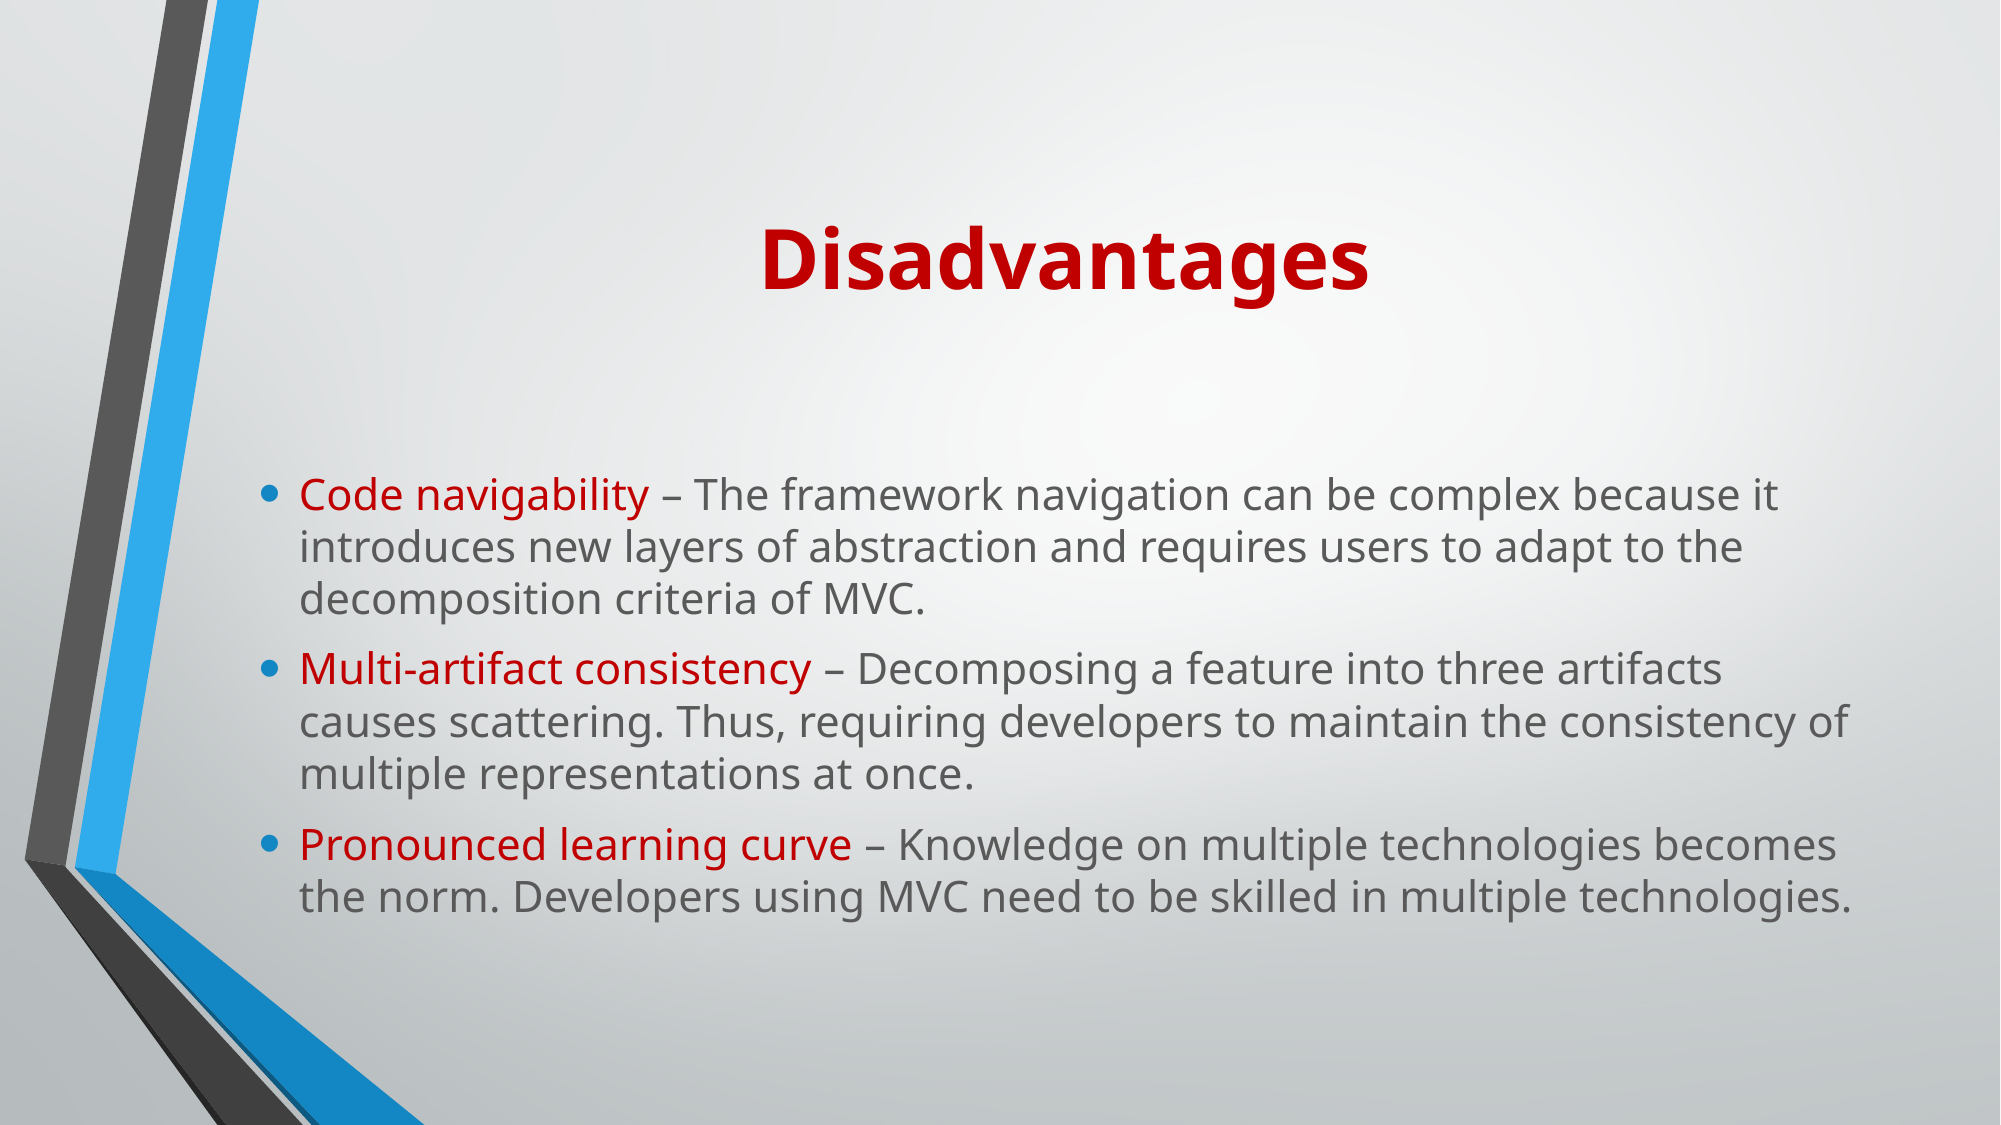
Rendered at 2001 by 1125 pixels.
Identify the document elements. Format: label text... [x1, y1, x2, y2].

list Code navigability – The framework navigation can be complex because it introduces new layers of abstraction and requires users to adapt to the decomposition criteria of MVC. Multi-artifact consistency – Decomposing a feature into three artifacts causes scattering. Thus, requiring developers to maintain the consistency of multiple representations at once. Pronounced learning curve – Knowledge on multiple technologies becomes the norm. Developers using MVC need to be skilled in multiple technologies. [243, 437, 1887, 950]
title Disadvantages [243, 112, 1887, 400]
